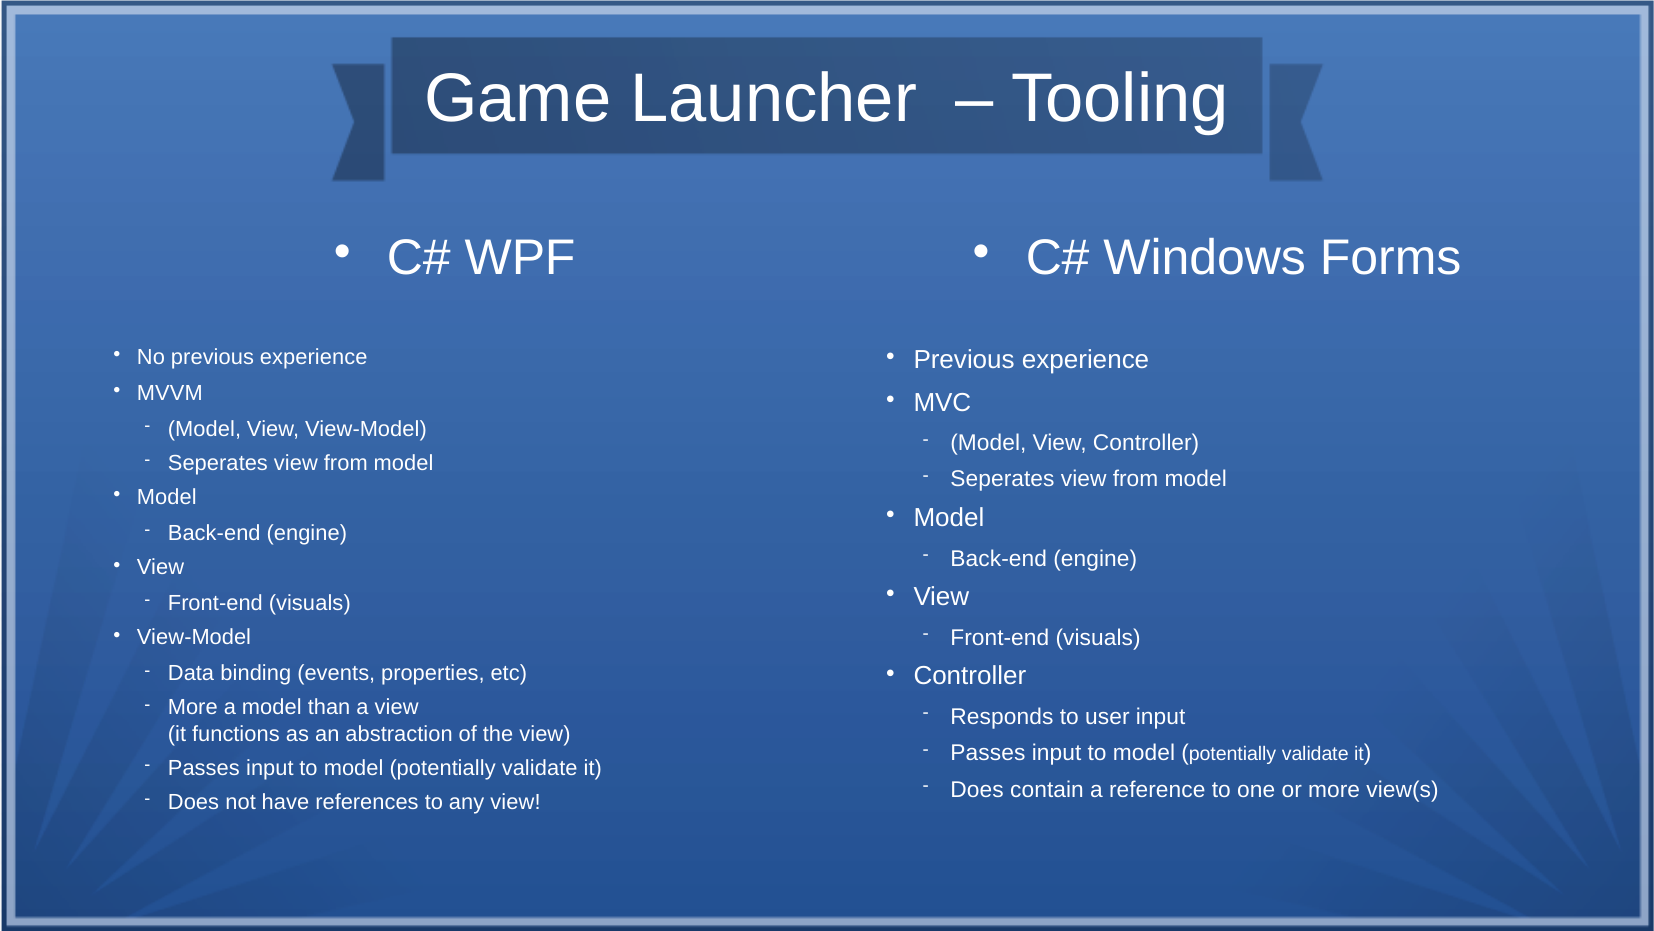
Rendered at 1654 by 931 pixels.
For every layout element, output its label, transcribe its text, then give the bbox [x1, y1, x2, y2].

text_box No previous experience MVVM (Model, View, View-Model) Seperates view from model Model Back-end (engine) View Front-end (visuals) View-Model Data binding (events, properties, etc) More a model than a view (it functions as an abstraction of the view) Passes input to model (potentially validate it) Does not have references to any view! [105, 342, 786, 815]
text_box C# Windows Forms [845, 224, 1572, 296]
text_box Previous experience MVC (Model, View, Controller) Seperates view from model Model Back-end (engine) View Front-end (visuals) Controller Responds to user input Passes input to model (potentially validate it) Does contain a reference to one or more view(s) [876, 342, 1540, 804]
text_box C# WPF [82, 224, 809, 296]
text_box Game Launcher – Tooling [389, 35, 1264, 154]
picture [0, 0, 1654, 931]
